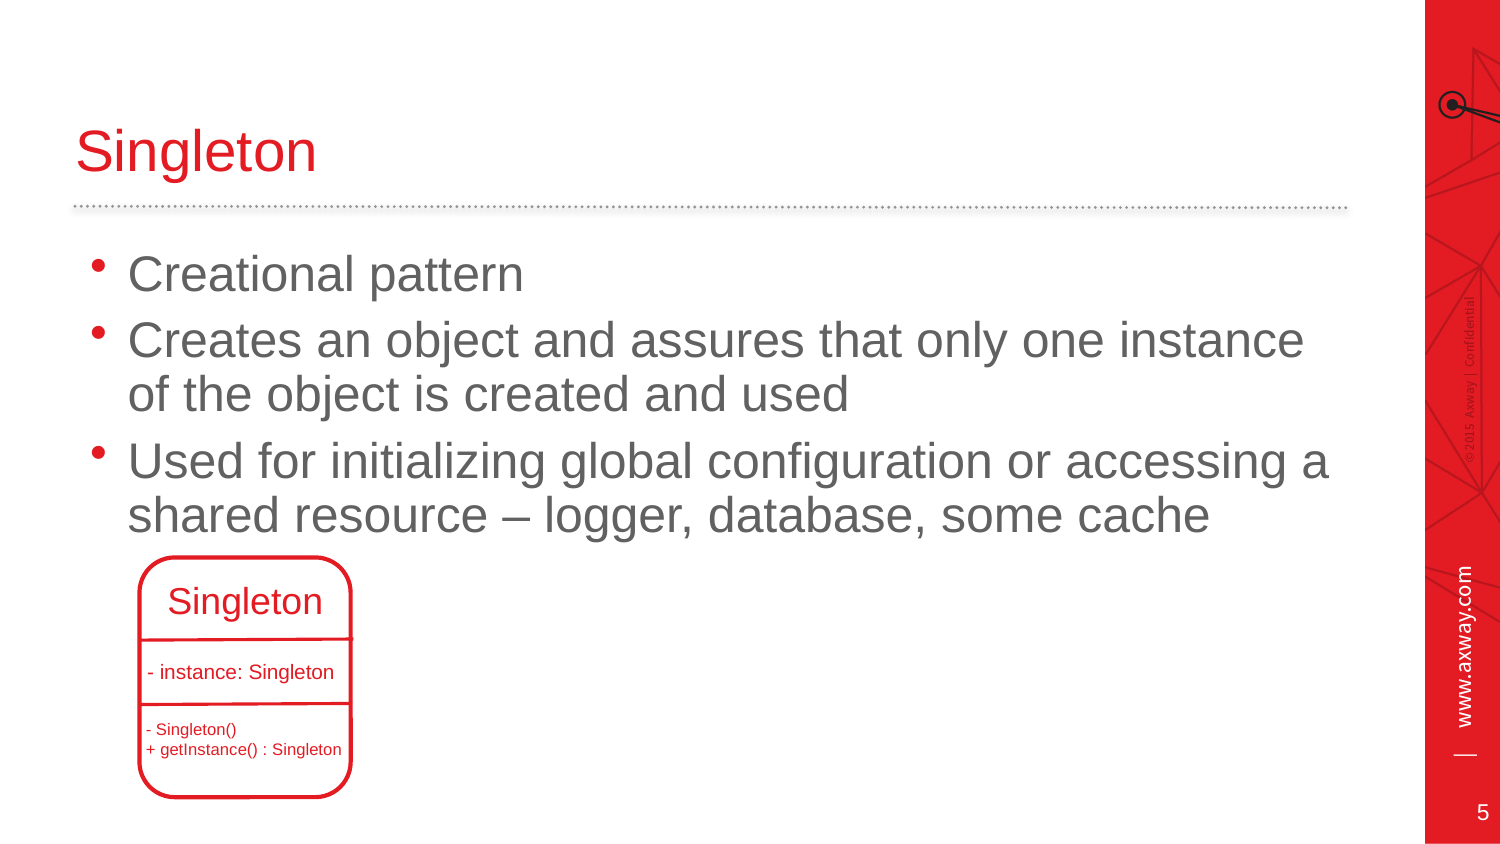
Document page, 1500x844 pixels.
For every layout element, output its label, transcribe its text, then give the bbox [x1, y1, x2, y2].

picture [1425, 0, 1500, 773]
text_box - instance: Singleton [132, 651, 350, 692]
text_box [137, 766, 353, 800]
text_box [137, 555, 353, 706]
text_box - Singleton() + getInstance() : Singleton [131, 711, 422, 766]
text_box Singleton [152, 569, 338, 630]
slide_number 5 [1423, 773, 1500, 844]
list Creational pattern Creates an object and assures that only one instance of the object is created and used Used for initializing global configuration or accessing a shared resource – logger, database, some cache [74, 240, 1353, 558]
title Singleton [74, 32, 1352, 193]
